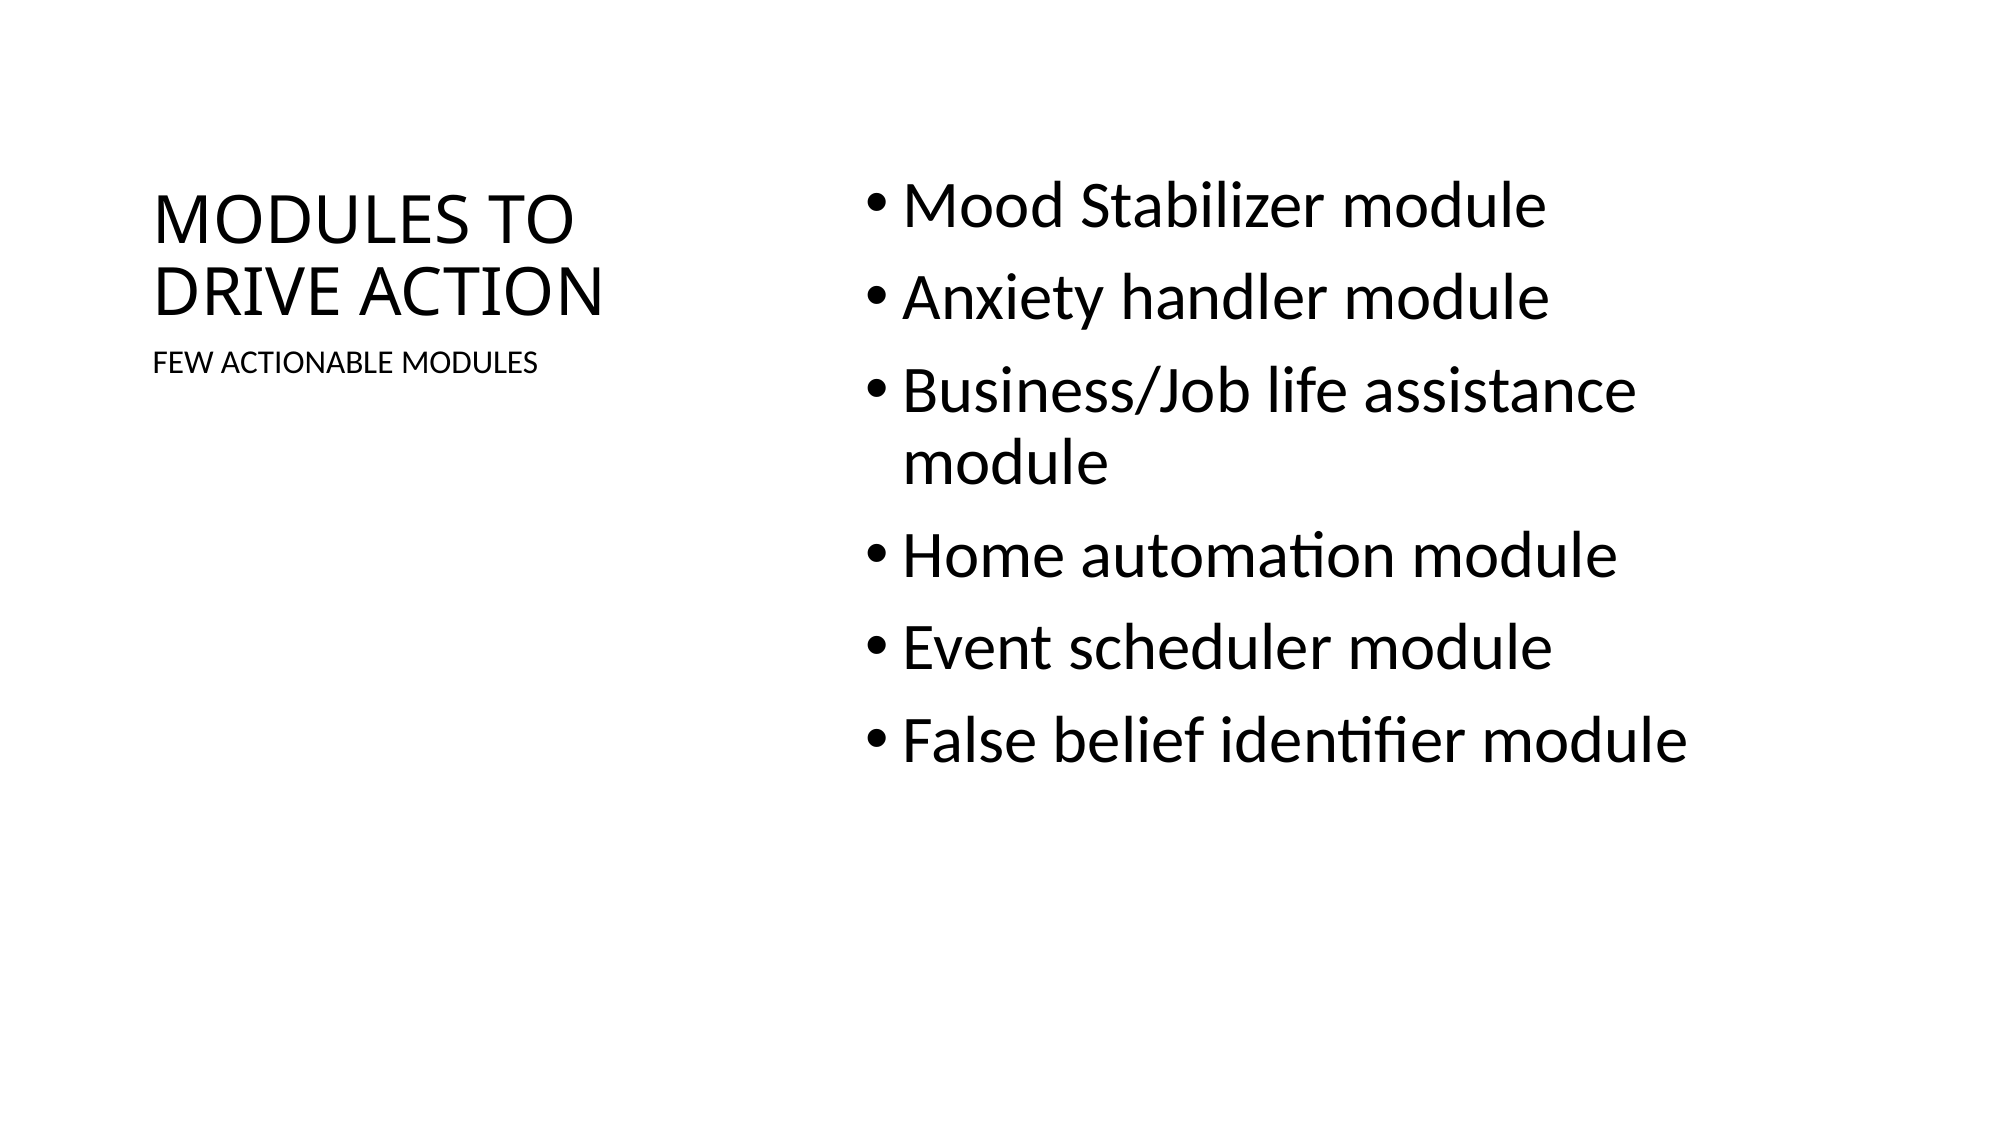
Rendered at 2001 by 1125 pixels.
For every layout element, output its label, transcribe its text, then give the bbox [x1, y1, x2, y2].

list FEW ACTIONABLE MODULES [137, 337, 783, 963]
list Mood Stabilizer module Anxiety handler module Business/Job life assistance module Home automation module Event scheduler module False belief identifier module [850, 161, 1863, 962]
title MODULES TO DRIVE ACTION [137, 75, 783, 337]
